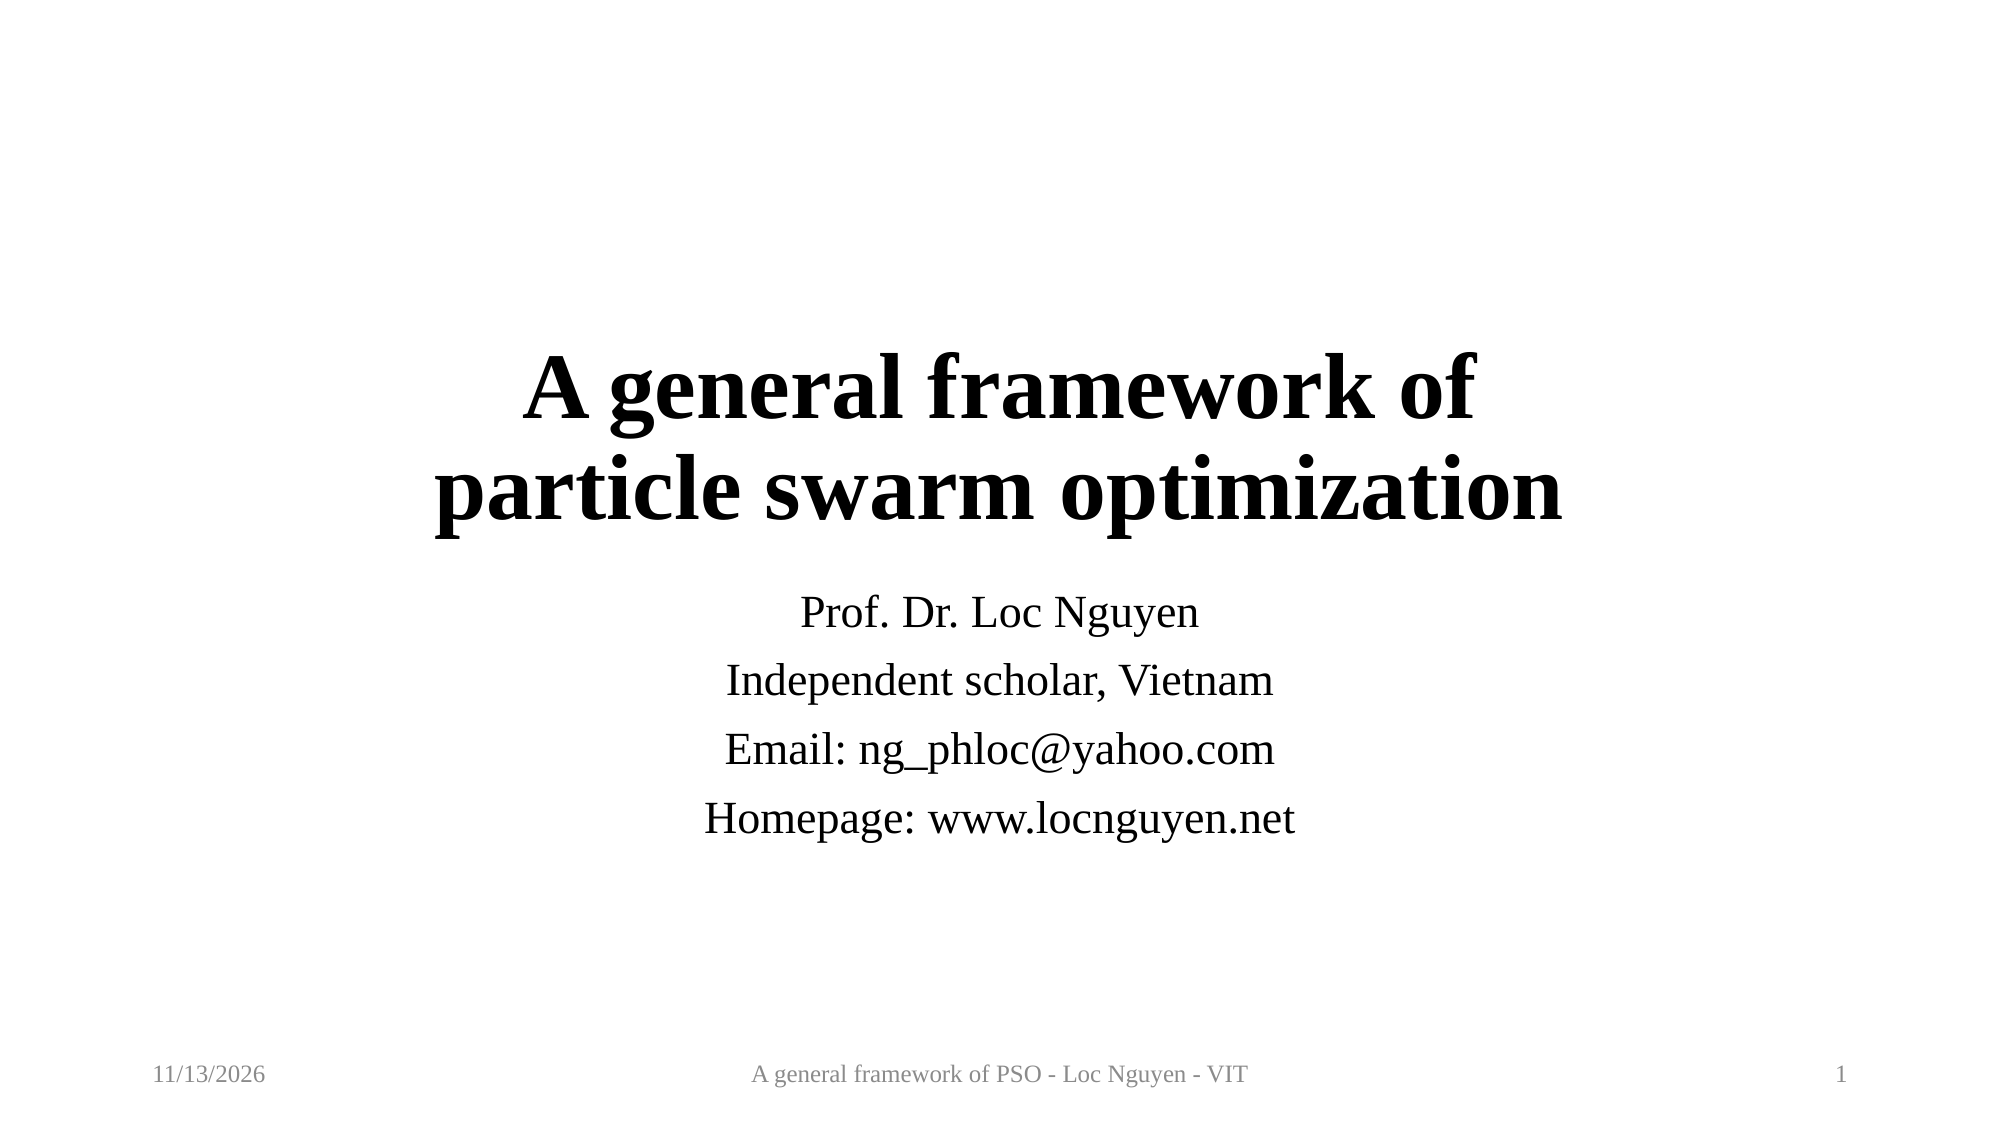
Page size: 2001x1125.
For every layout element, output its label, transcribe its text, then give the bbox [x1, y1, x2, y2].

slide_number 1 [1412, 1042, 1863, 1103]
title A general framework of particle swarm optimization [161, 155, 1838, 548]
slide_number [137, 1042, 588, 1103]
footer A general framework of PSO - Loc Nguyen - VIT [662, 1042, 1338, 1103]
subtitle Prof. Dr. Loc Nguyen Independent scholar, Vietnam Email: ng_phloc@yahoo.com Homepage: www.locnguyen.net [249, 579, 1750, 852]
